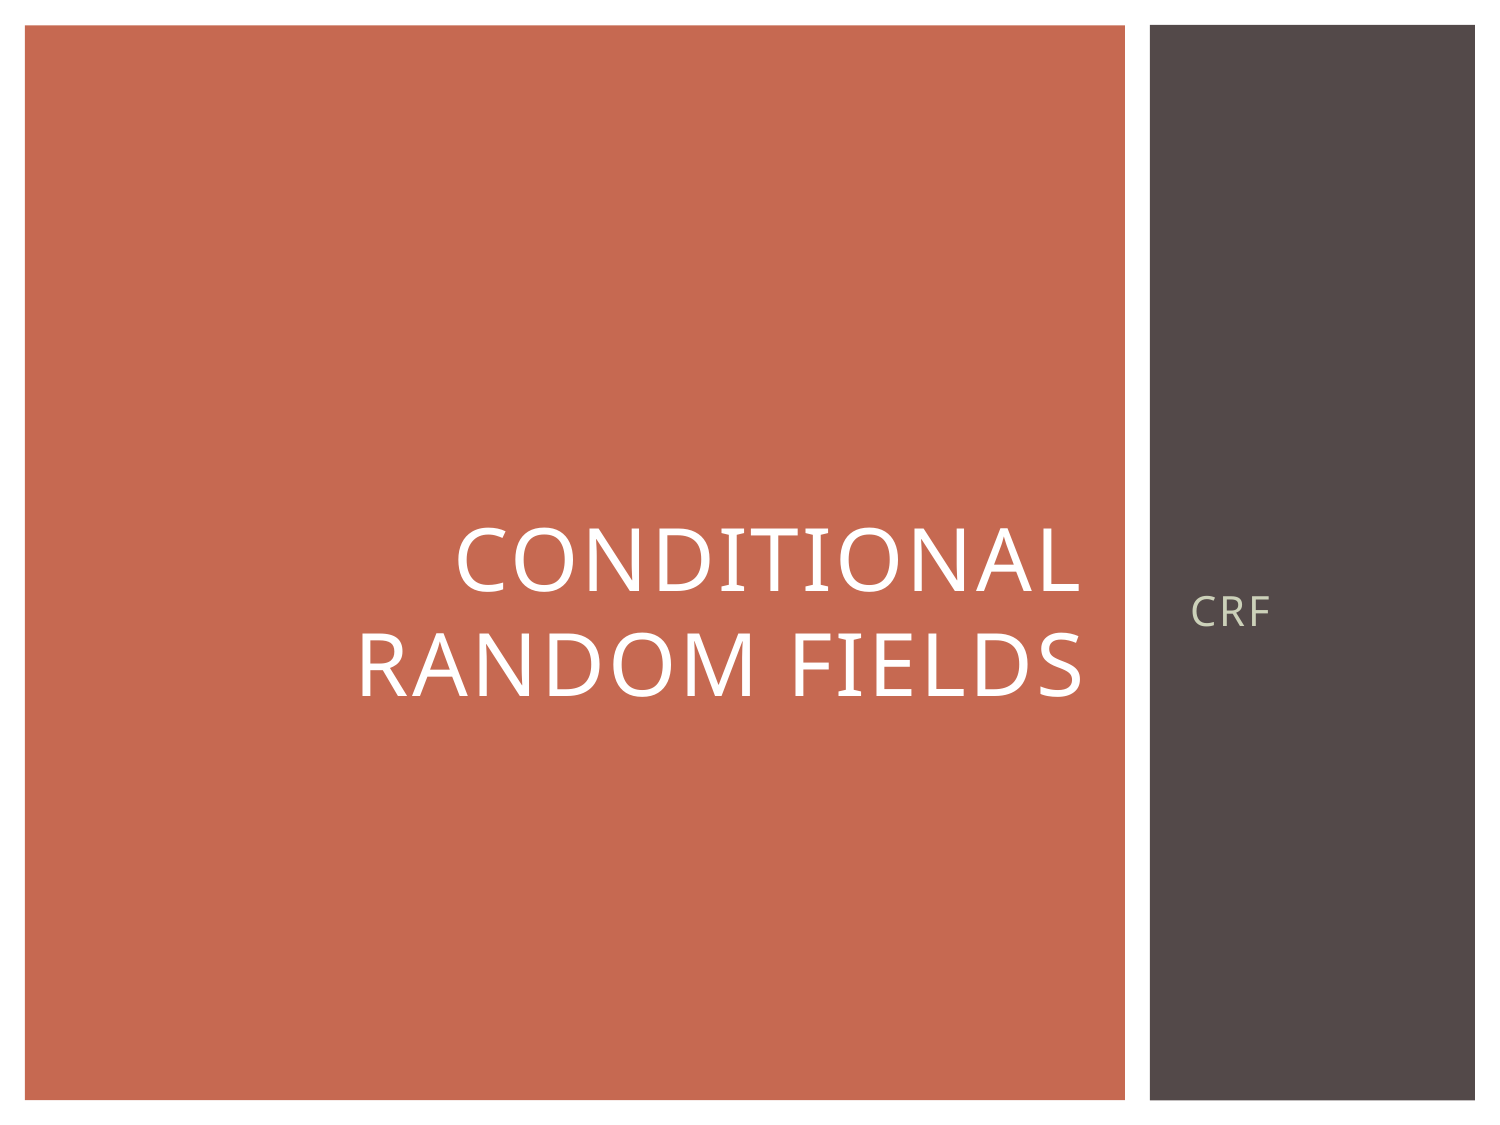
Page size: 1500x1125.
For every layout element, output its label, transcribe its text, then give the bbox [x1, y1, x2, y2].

list CRF [1175, 474, 1438, 745]
title Conditional Random Fields [62, 474, 1100, 745]
